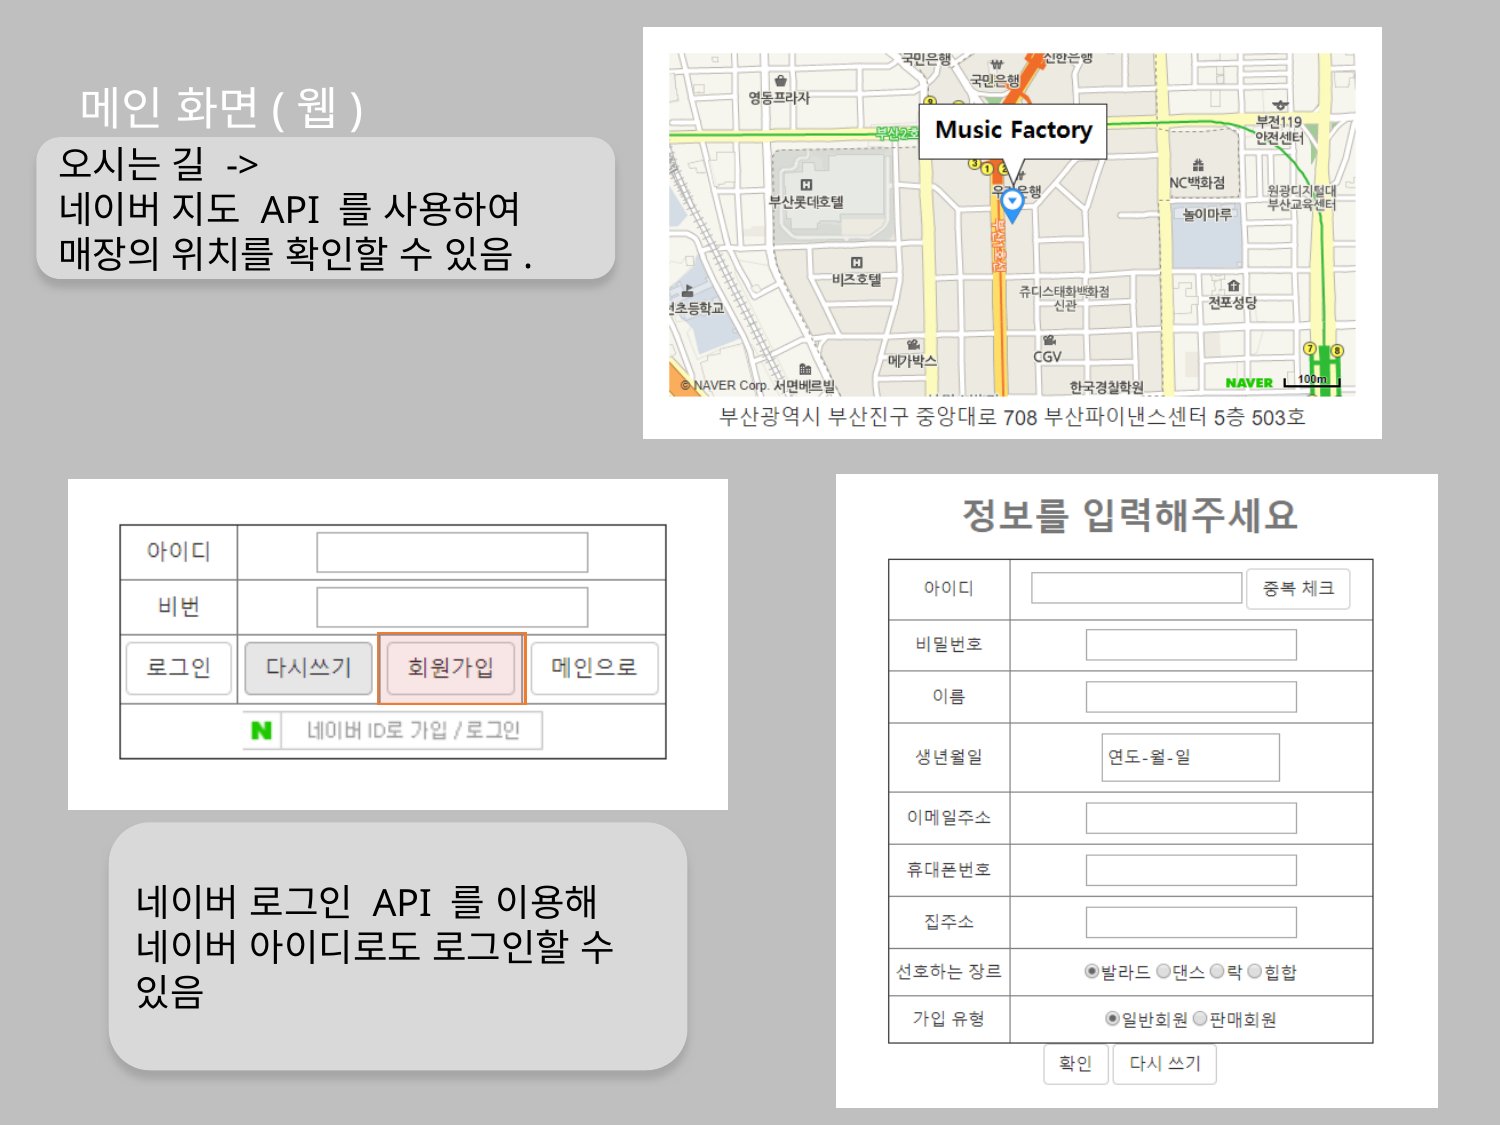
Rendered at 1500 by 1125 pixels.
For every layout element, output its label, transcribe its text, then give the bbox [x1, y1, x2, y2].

picture [68, 479, 728, 810]
picture [836, 474, 1438, 1108]
text_box 메인 화면(웹) [65, 45, 378, 143]
text_box 네이버 로그인 API 를 이용해 네이버 아이디로도 로그인할 수 있음 [107, 821, 689, 1072]
picture [643, 27, 1382, 439]
text_box 오시는 길 -> 네이버 지도 API 를 사용하여 매장의 위치를 확인할 수 있음. [35, 136, 617, 280]
